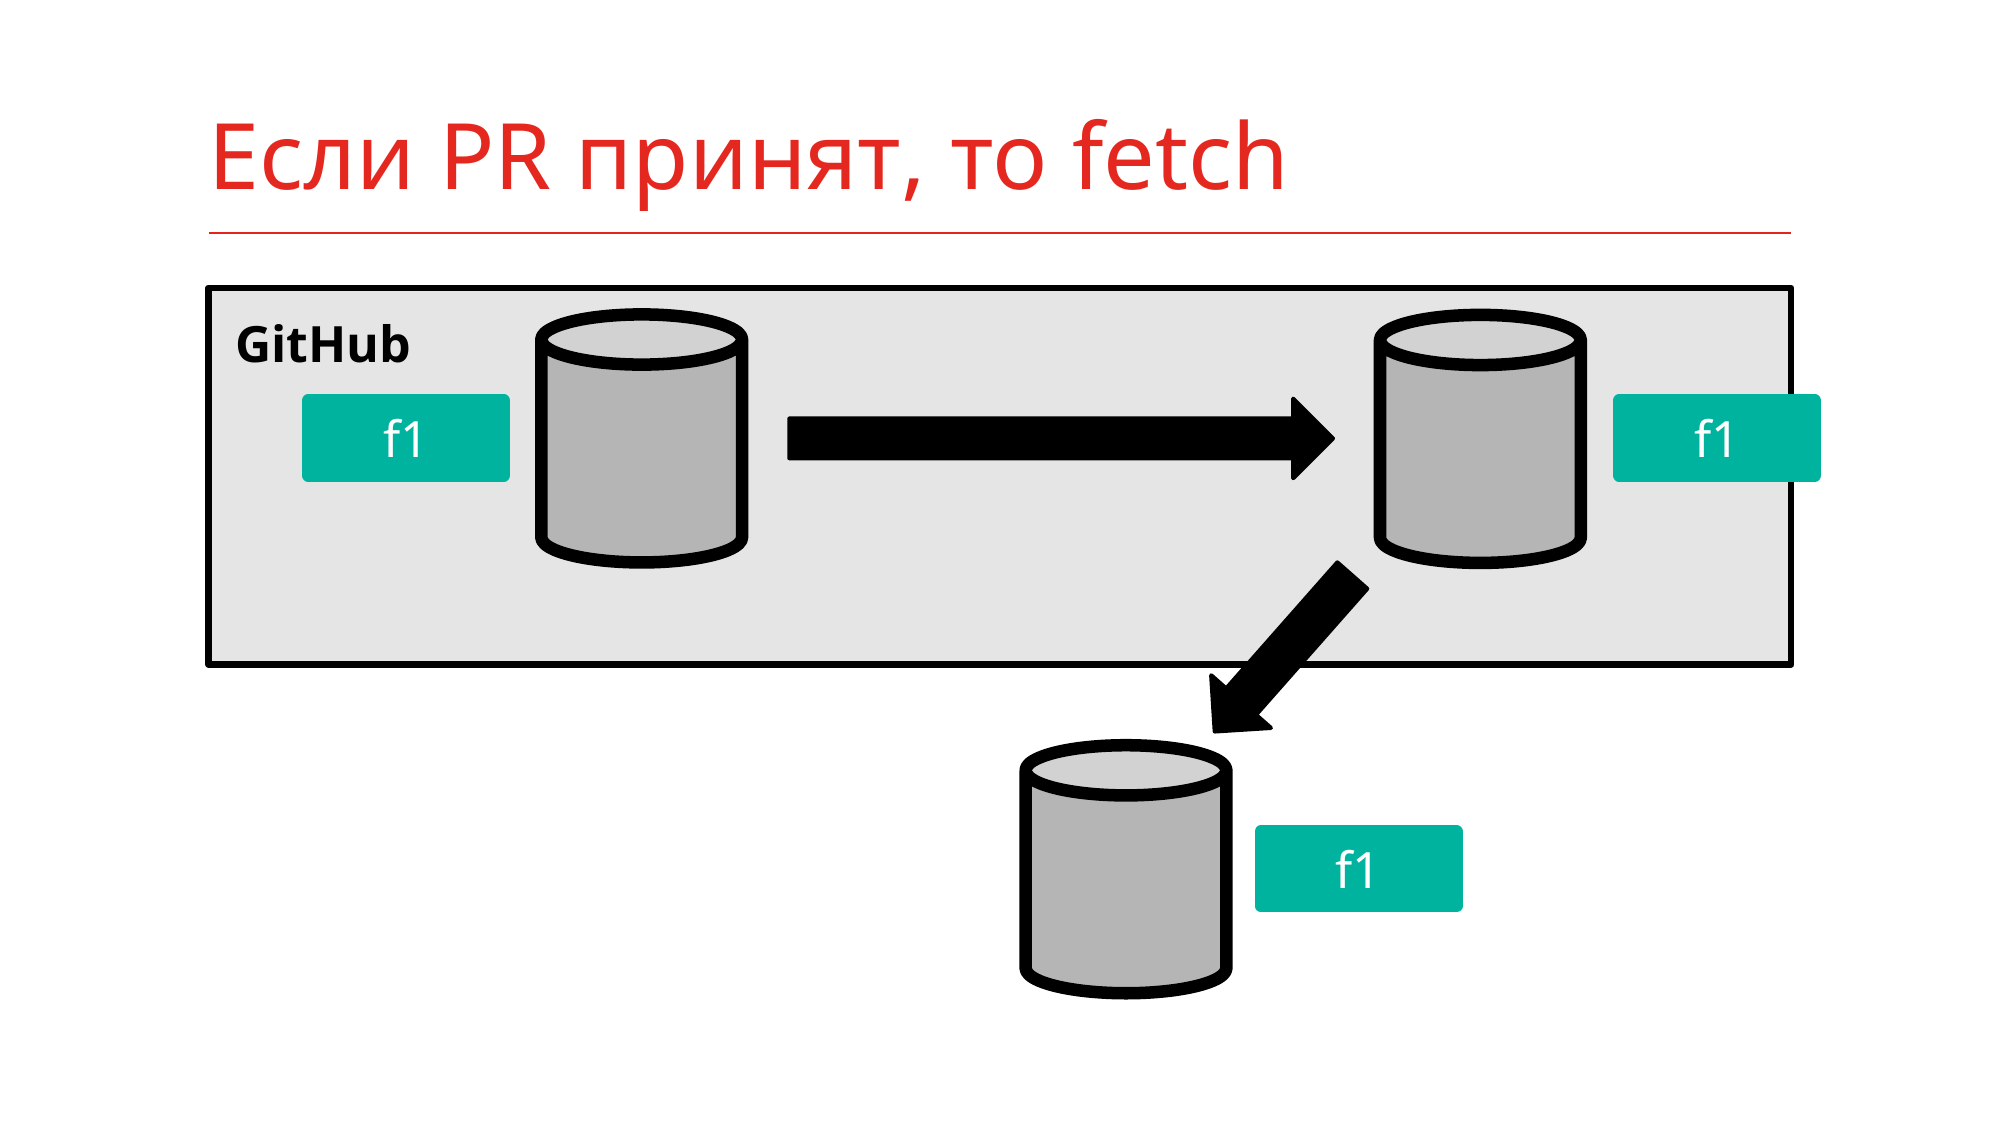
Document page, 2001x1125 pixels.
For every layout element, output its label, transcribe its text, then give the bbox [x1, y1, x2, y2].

text_box [206, 286, 1793, 667]
text_box GitHub [235, 305, 427, 381]
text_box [541, 314, 1581, 994]
text_box f1 [308, 400, 504, 476]
title Если PR принят, то fetch [208, 54, 1792, 232]
text_box f1 [1619, 400, 1815, 476]
